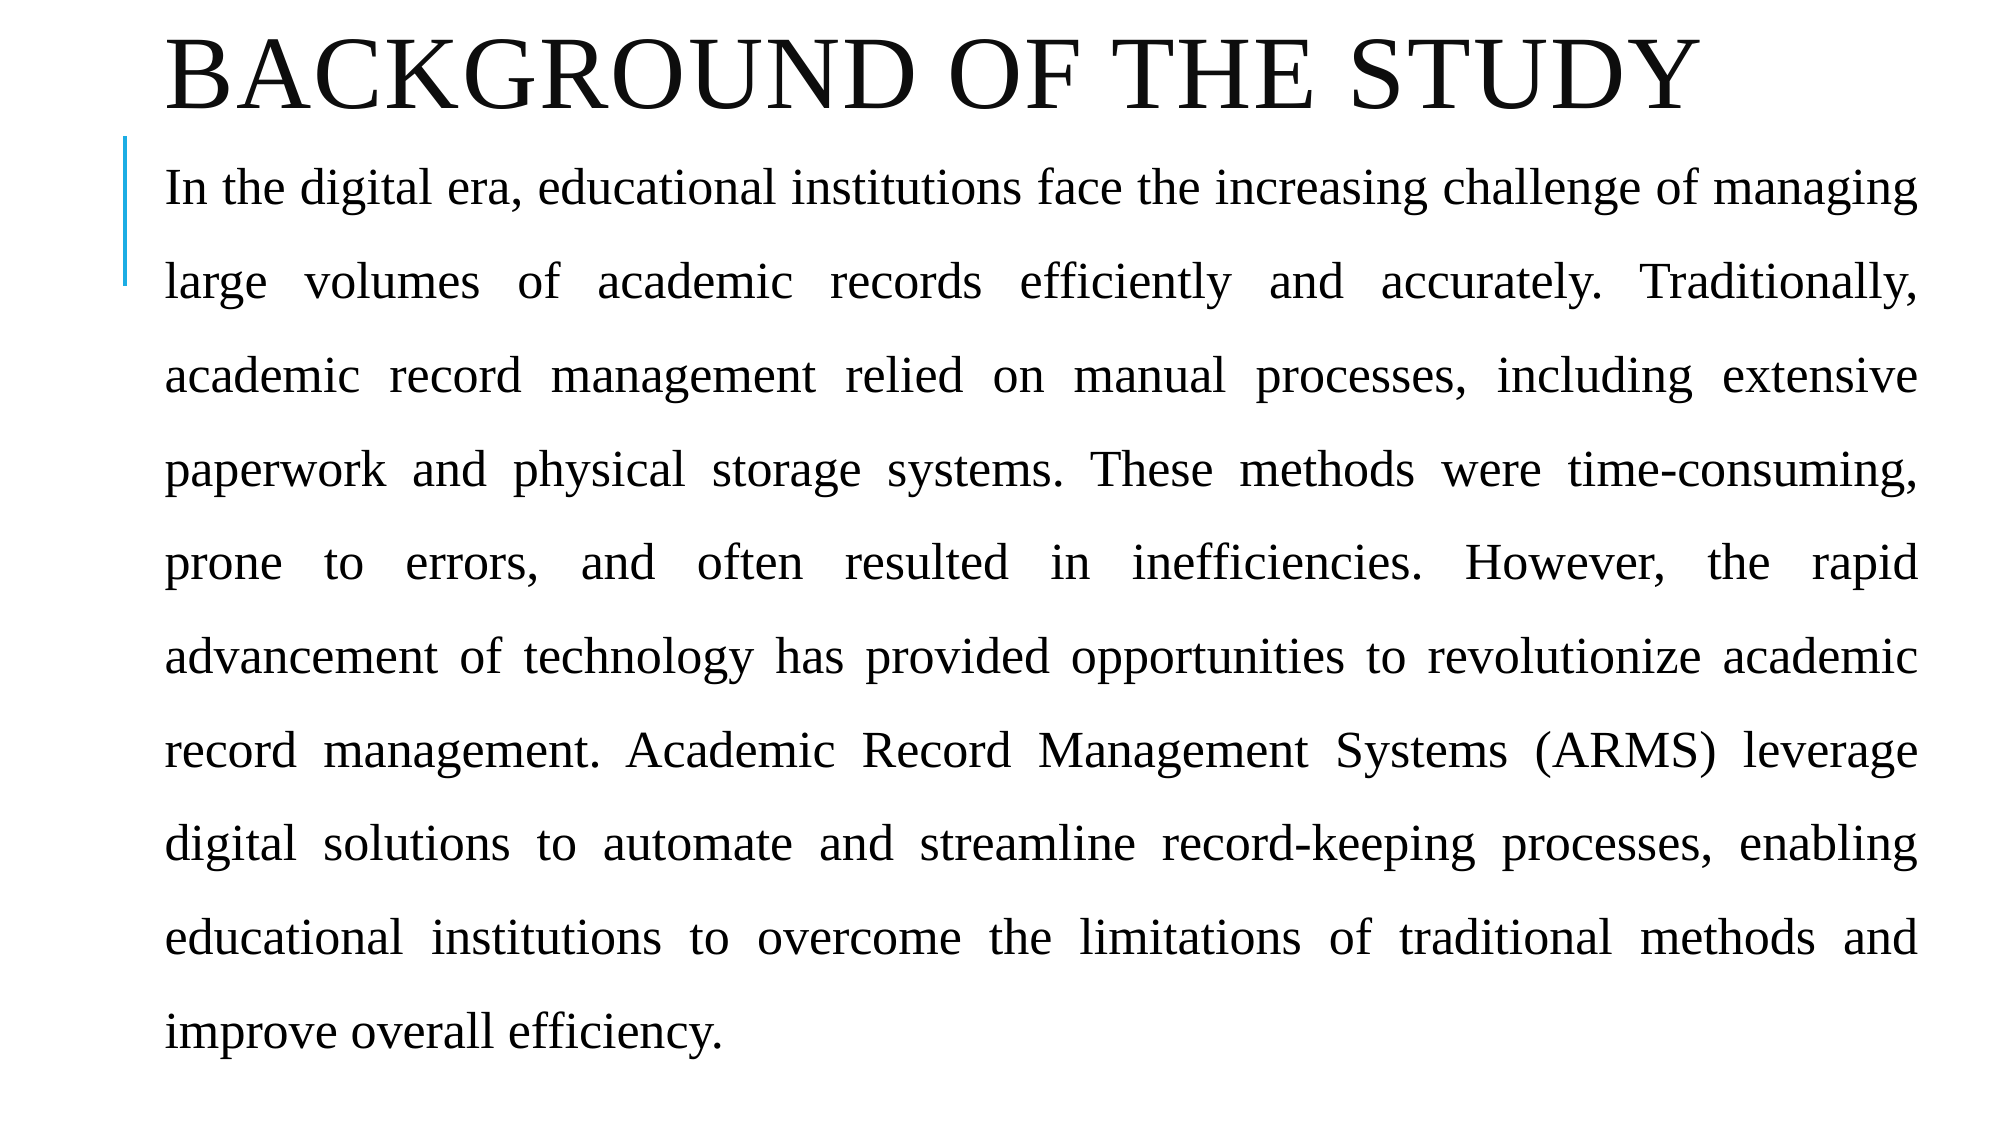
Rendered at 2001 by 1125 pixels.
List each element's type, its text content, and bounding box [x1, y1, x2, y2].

title BACKGROUND OF THE STUDY [149, 0, 1851, 114]
text_box In the digital era, educational institutions face the increasing challenge of managing large volumes of academic records efficiently and accurately. Traditionally, academic record management relied on manual processes, including extensive paperwork and physical storage systems. These methods were time-consuming, prone to errors, and often resulted in inefficiencies. However, the rapid advancement of technology has provided opportunities to revolutionize academic record management. Academic Record Management Systems (ARMS) leverage digital solutions to automate and streamline record-keeping processes, enabling educational institutions to overcome the limitations of traditional methods and improve overall efficiency. [149, 114, 1935, 1067]
